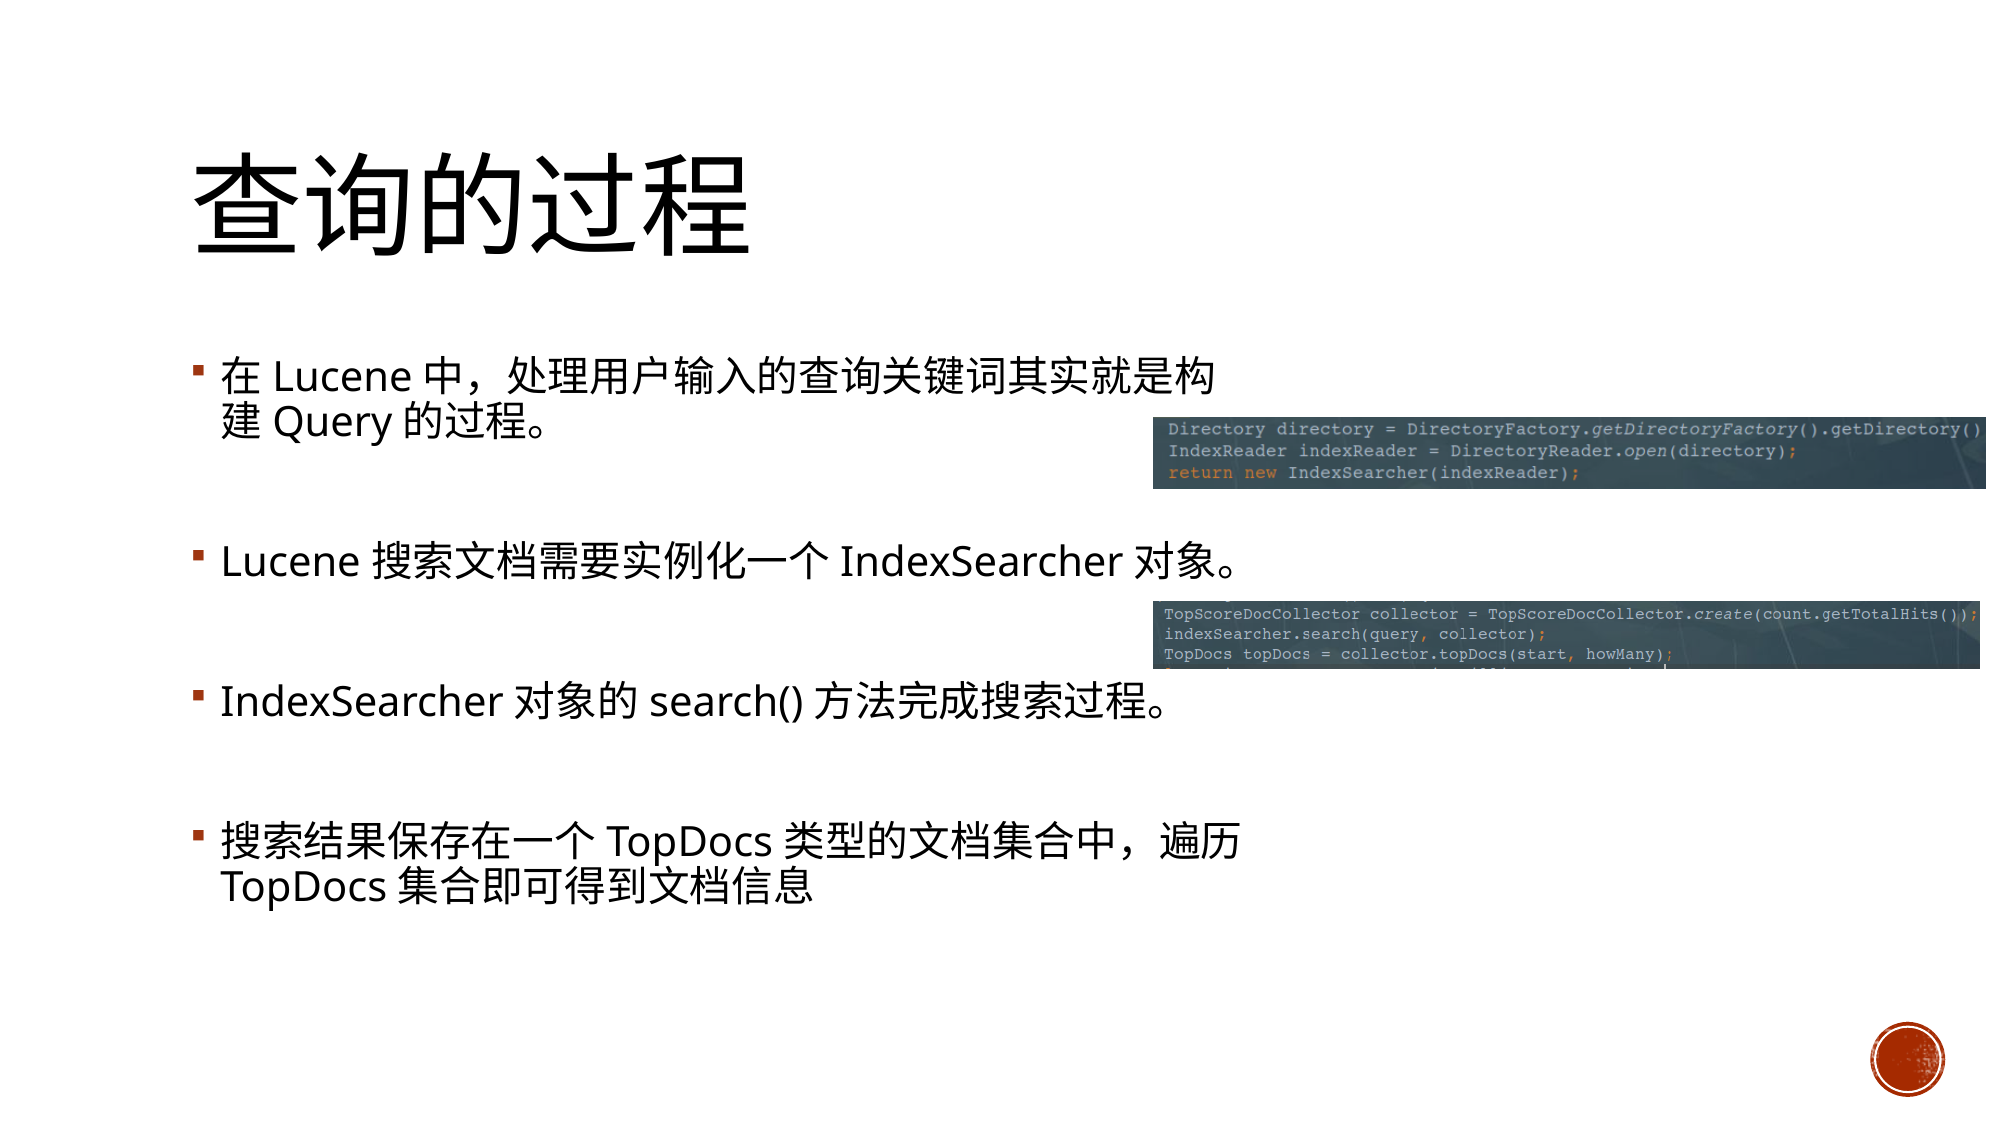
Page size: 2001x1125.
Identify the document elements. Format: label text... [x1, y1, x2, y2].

list 在Lucene中，处理用户输入的查询关键词其实就是构建Query的过程。 Lucene搜索文档需要实例化一个IndexSearcher对象。 IndexSearcher对象的search()方法完成搜索过程。 搜索结果保存在一个TopDocs类型的文档集合中，遍历TopDocs集合即可得到文档信息 [175, 348, 1265, 1013]
picture [1153, 417, 1986, 489]
picture [1153, 601, 1980, 669]
title 查询的过程 [175, 79, 1826, 344]
